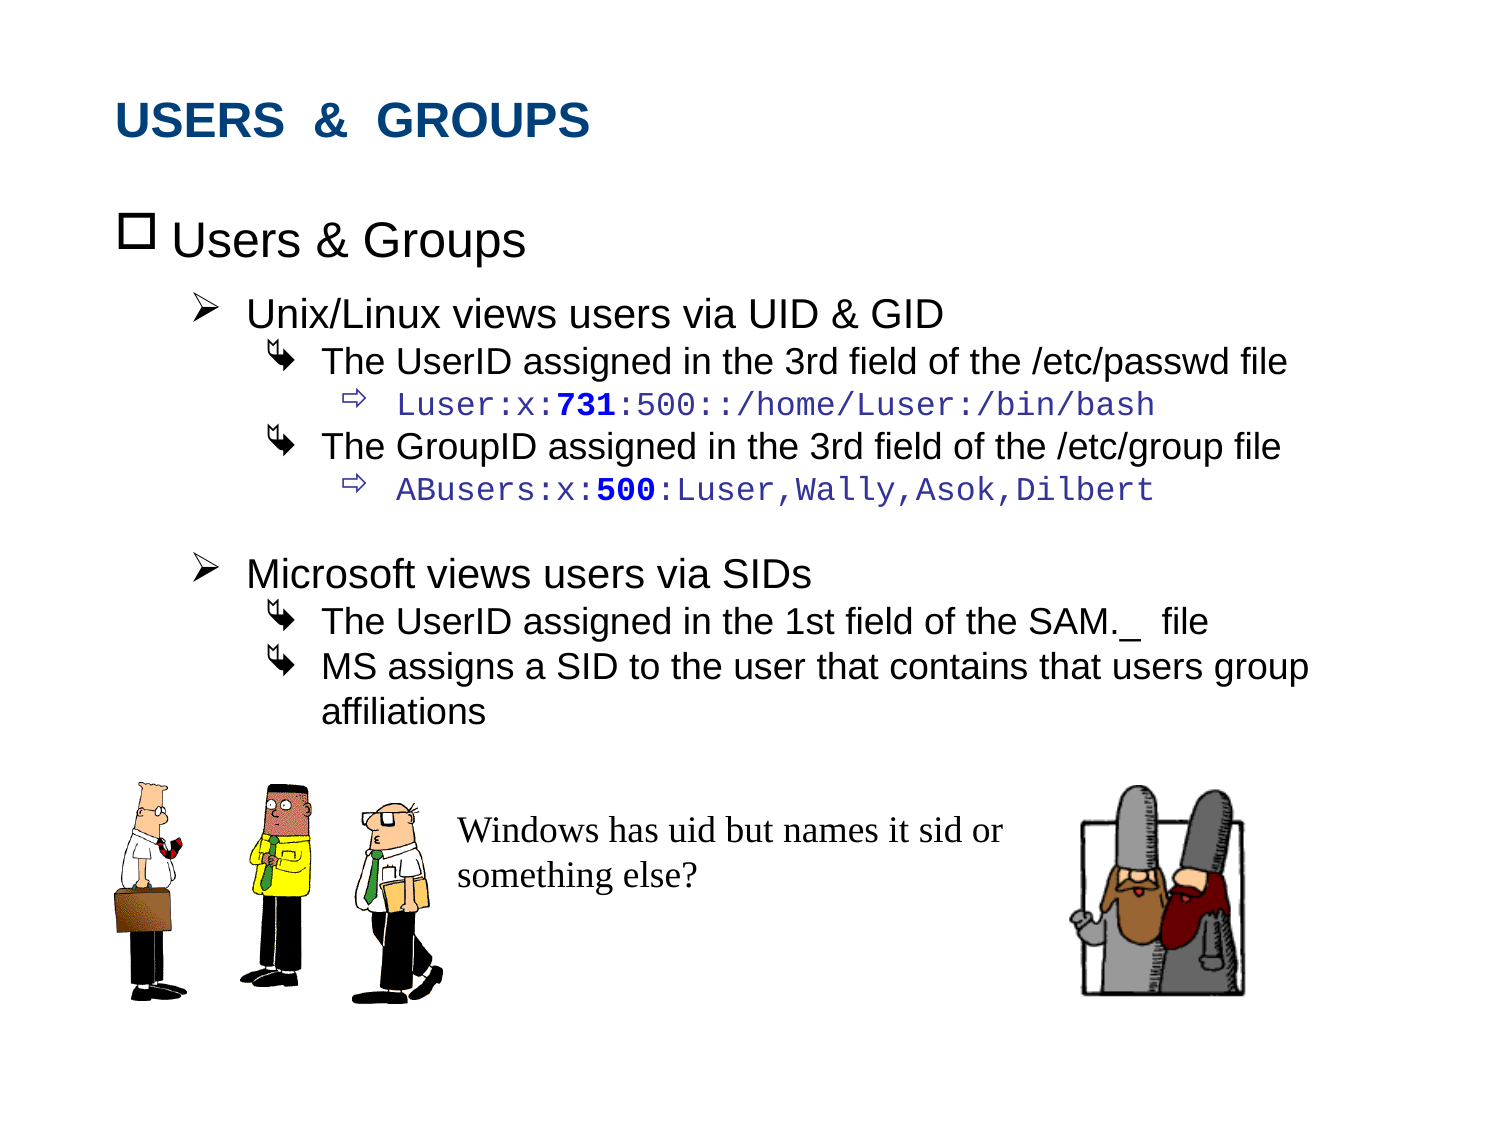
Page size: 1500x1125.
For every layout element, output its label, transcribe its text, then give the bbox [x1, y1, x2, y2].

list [239, 778, 313, 992]
picture [351, 803, 443, 1004]
picture [1068, 785, 1247, 999]
text_box Windows has uid but names it sid or something else? [442, 797, 1063, 903]
text_box Users & Groups Unix/Linux views users via UID & GID The UserID assigned in the 3rd field of the /etc/passwd file Luser:x:731:500::/home/Luser:/bin/bash The GroupID assigned in the 3rd field of the /etc/group file ABusers:x:500:Luser,Wally,Asok,Dilbert Microsoft views users via SIDs The UserID assigned in the 1st field of the SAM._ file MS assigns a SID to the user that contains that users group affiliations [99, 199, 1450, 740]
title USERS & GROUPS [99, 79, 1376, 156]
picture [114, 778, 187, 1004]
